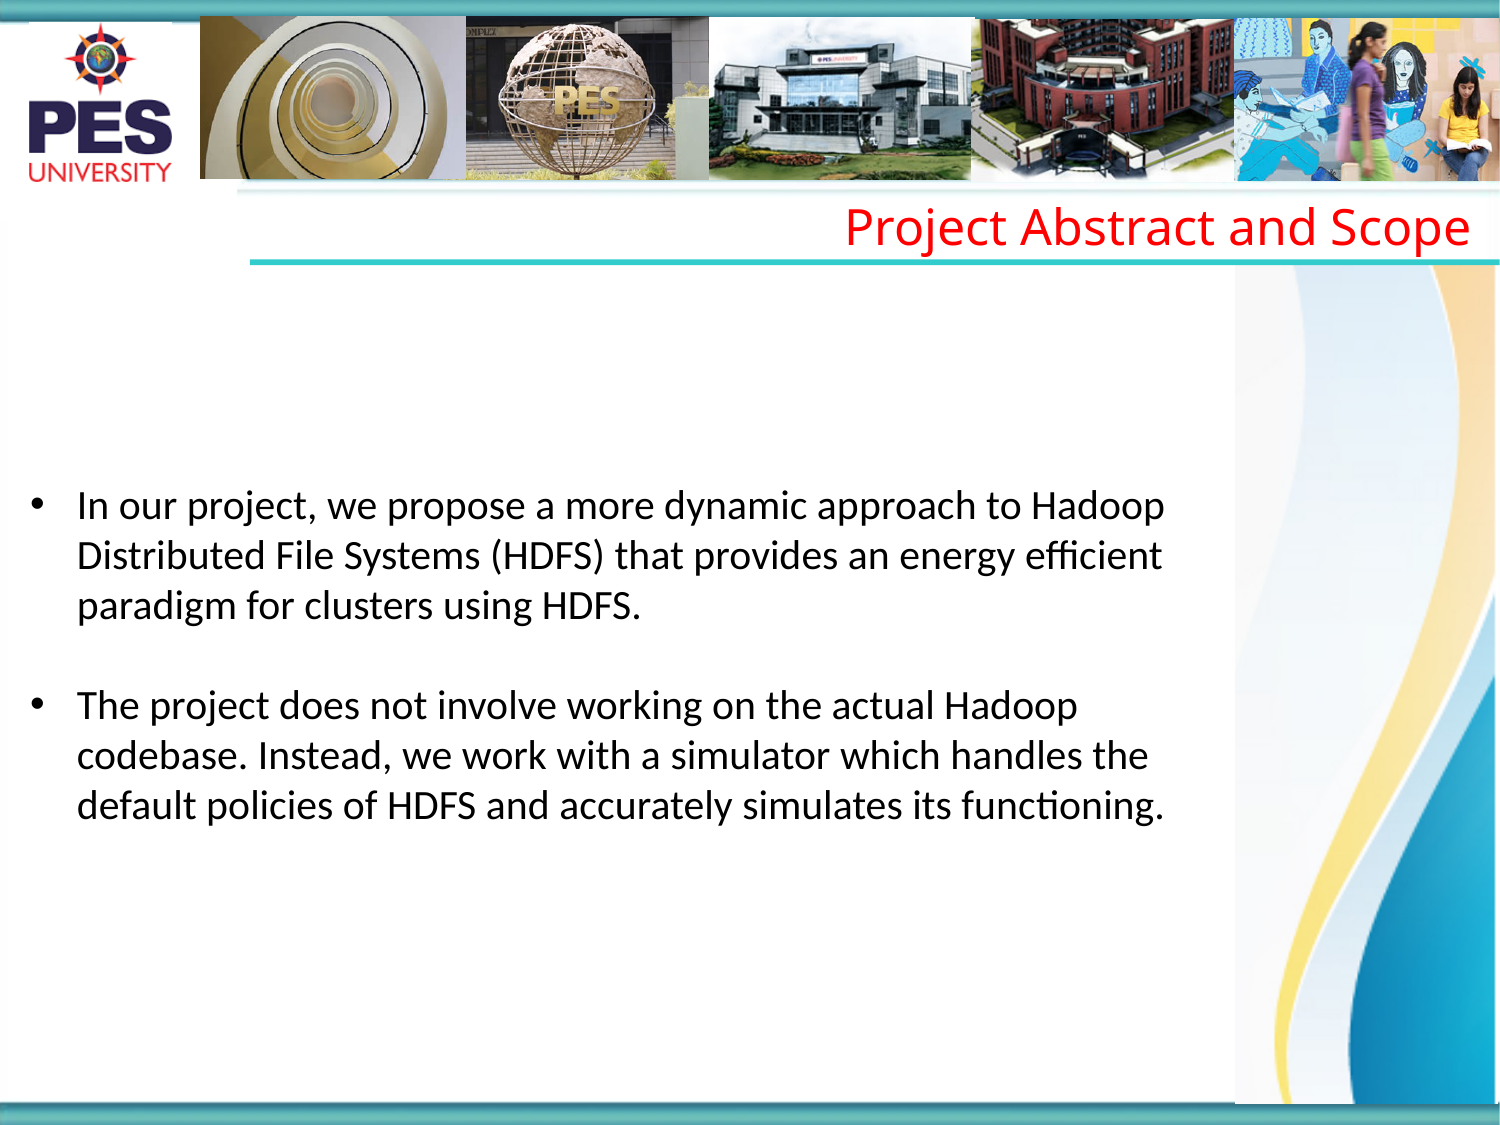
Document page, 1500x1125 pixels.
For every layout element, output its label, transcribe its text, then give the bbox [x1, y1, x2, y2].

picture [0, 0, 1500, 1125]
text_box Project Abstract and Scope [437, 187, 1500, 263]
text_box [249, 259, 1500, 266]
text_box In our project, we propose a more dynamic approach to Hadoop Distributed File Systems (HDFS) that provides an energy efficient paradigm for clusters using HDFS. The project does not involve working on the actual Hadoop codebase. Instead, we work with a simulator which handles the default policies of HDFS and accurately simulates its functioning. [15, 265, 1210, 1041]
